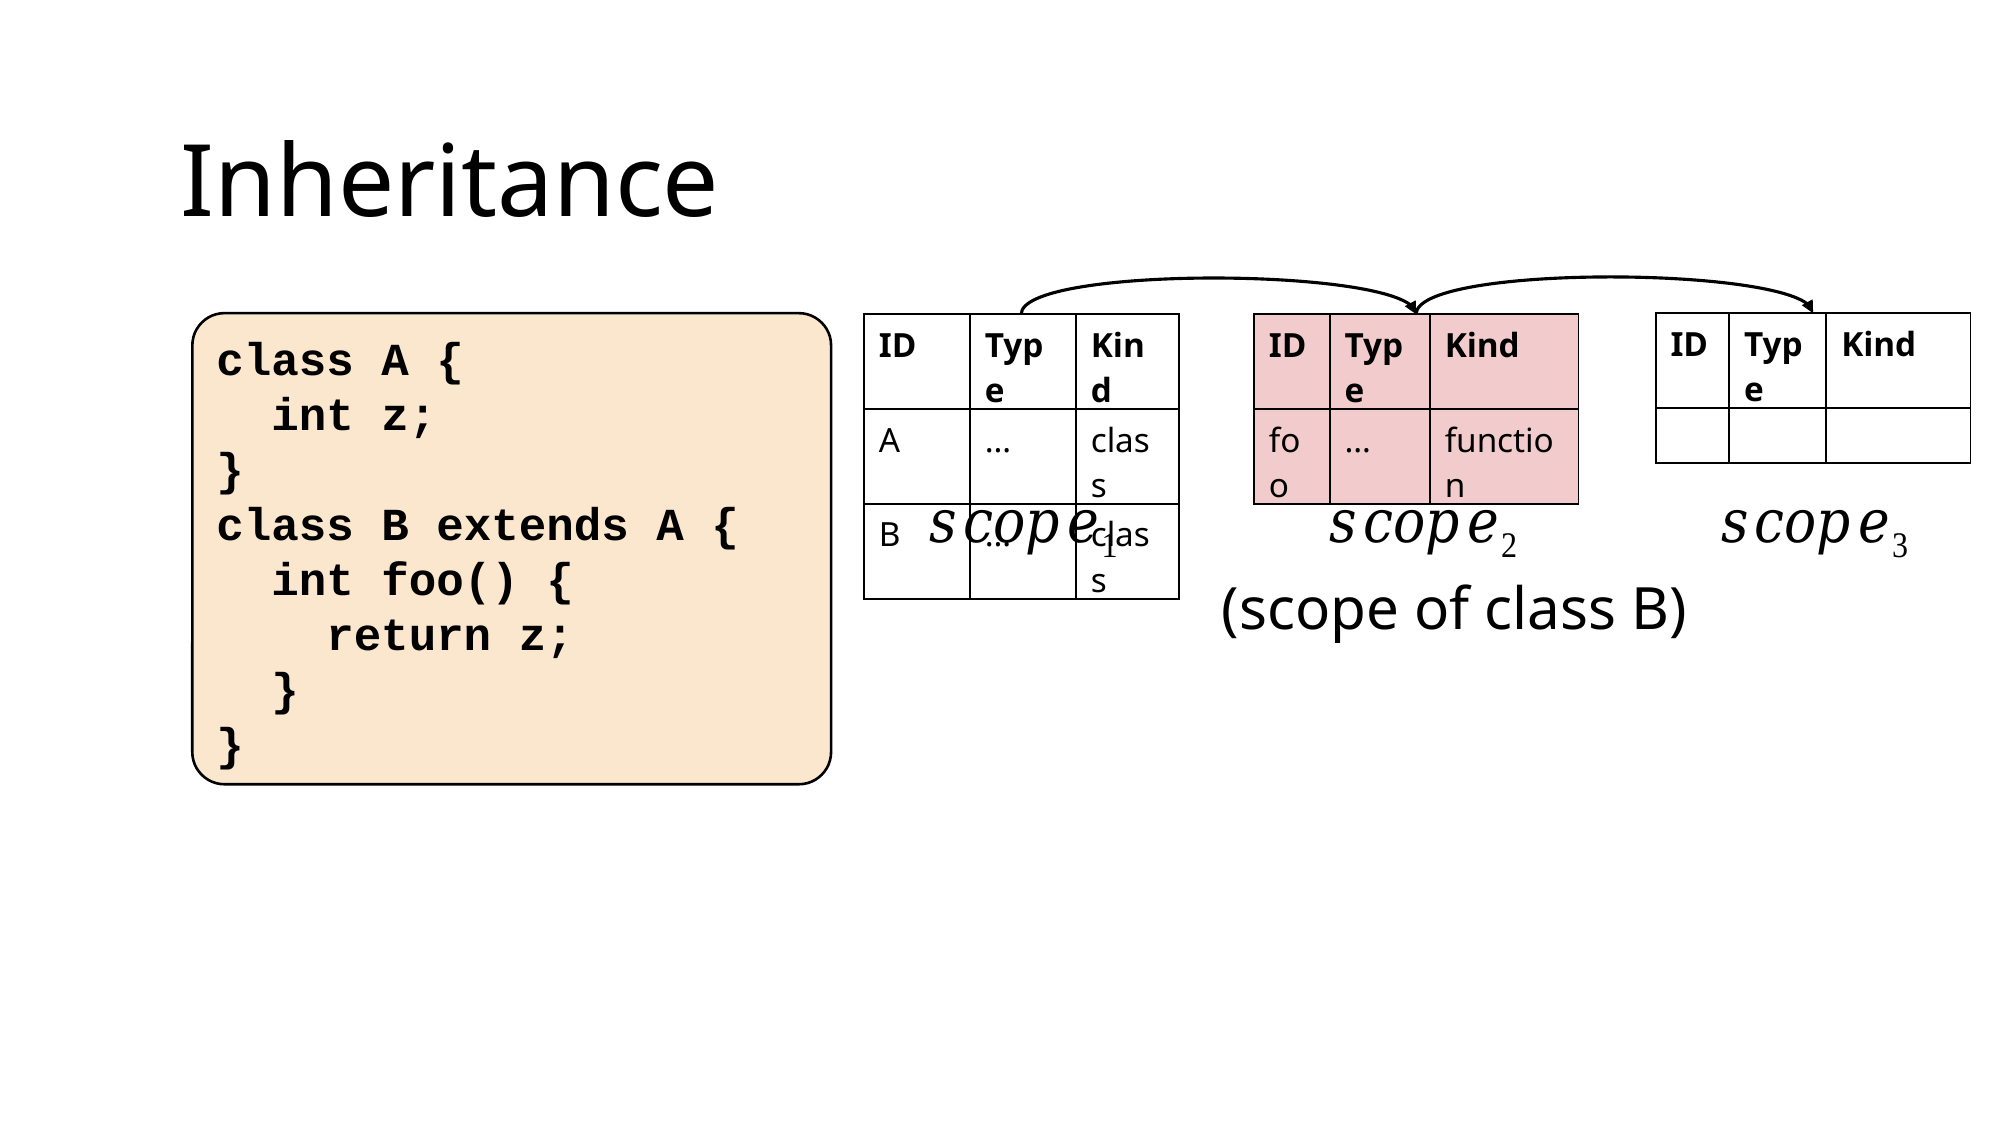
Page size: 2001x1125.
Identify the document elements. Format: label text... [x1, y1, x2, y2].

table_header Type [1331, 315, 1429, 408]
table_header ID [865, 315, 969, 408]
text_box (scope of class B) [1207, 564, 1845, 649]
table_cell [1827, 409, 1970, 462]
table_cell class [1077, 410, 1178, 503]
table_cell [1730, 409, 1825, 462]
table_header Type [971, 315, 1075, 408]
table_cell … [1331, 410, 1429, 503]
table_header ID [1255, 315, 1329, 408]
table_cell foo [1255, 410, 1329, 503]
text_box class A { int z; } class B extends A { int foo() { return z; } } [190, 311, 833, 786]
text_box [1218, 116, 1222, 513]
table_header Kind [1827, 314, 1970, 407]
table_cell … [971, 505, 1075, 598]
table_header ID [1657, 314, 1728, 407]
table_header Type [1730, 314, 1825, 407]
table_cell … [971, 410, 1075, 503]
table_cell [1657, 409, 1728, 462]
text_box Inheritance [165, 109, 1829, 245]
table_header Kind [1431, 315, 1578, 408]
table_cell function [1431, 410, 1578, 503]
table_header Kind [1077, 315, 1178, 408]
table_cell A [865, 410, 969, 503]
table_cell class [1077, 505, 1178, 598]
table_cell B [865, 505, 969, 598]
